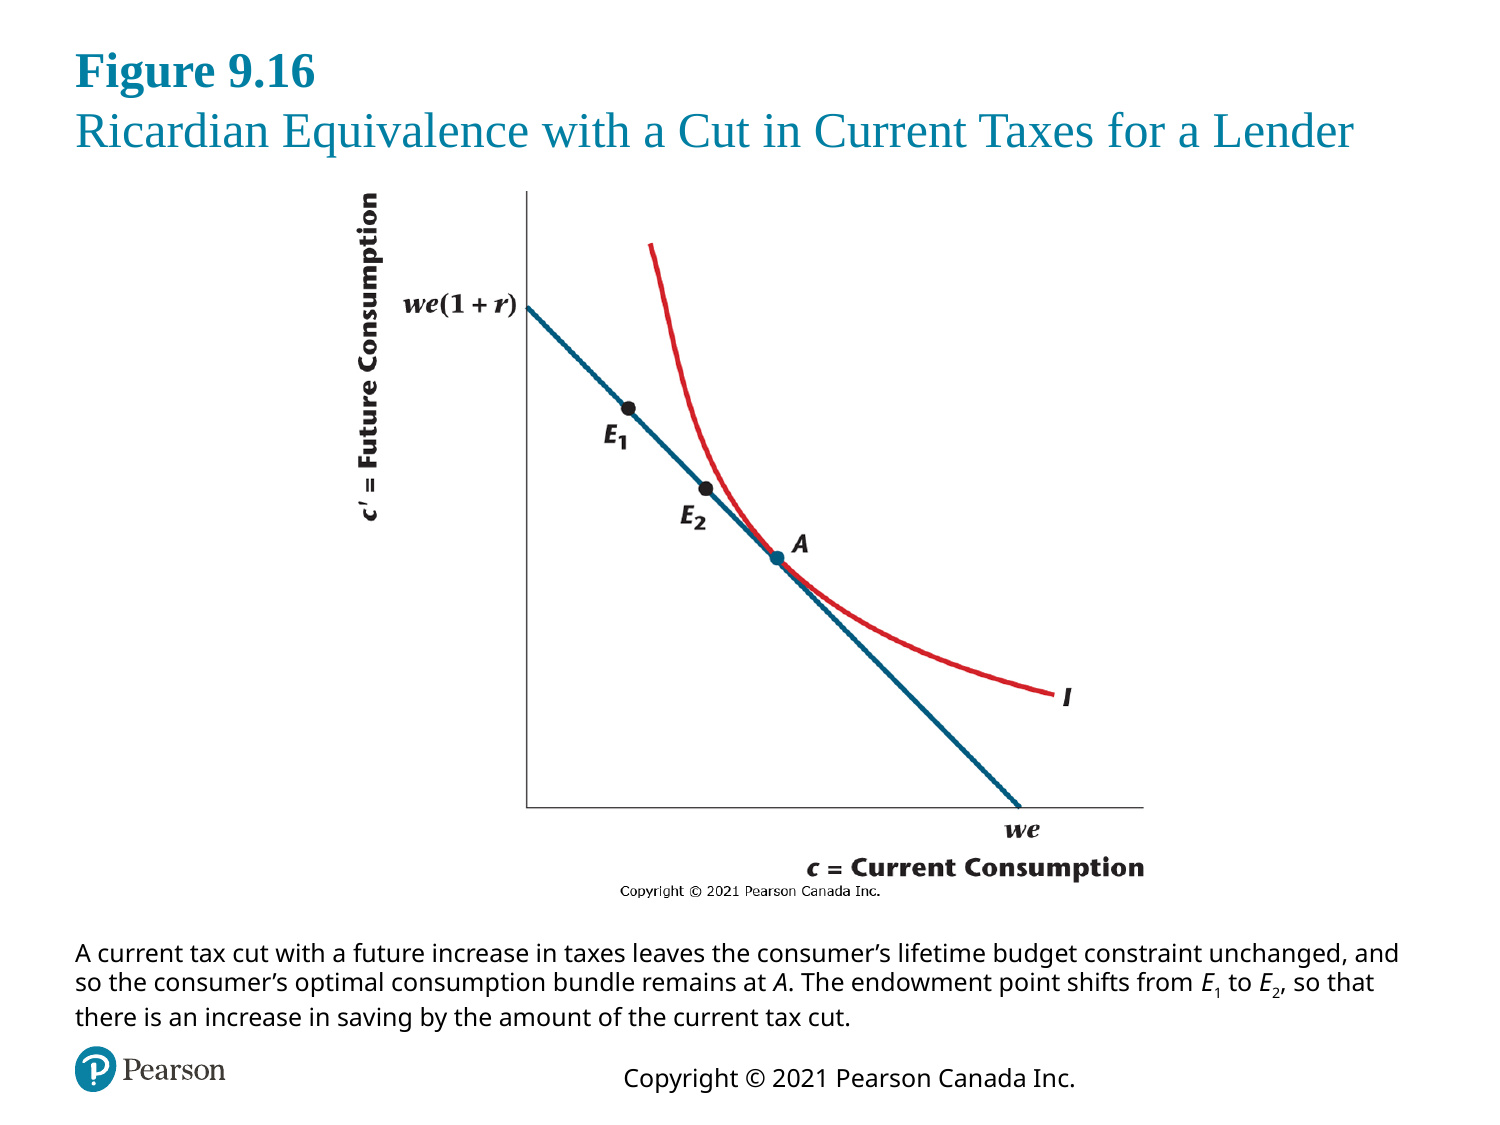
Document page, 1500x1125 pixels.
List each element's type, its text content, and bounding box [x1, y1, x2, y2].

list A current tax cut with a future increase in taxes leaves the consumer’s lifetime budget constraint unchanged, and so the consumer’s optimal consumption bundle remains at A. The endowment point shifts from E1 to E2, so that there is an increase in saving by the amount of the current tax cut. [75, 937, 1425, 1031]
picture [356, 191, 1144, 901]
title Figure 9.16 Ricardian Equivalence with a Cut in Current Taxes for a Lender [75, 37, 1425, 175]
